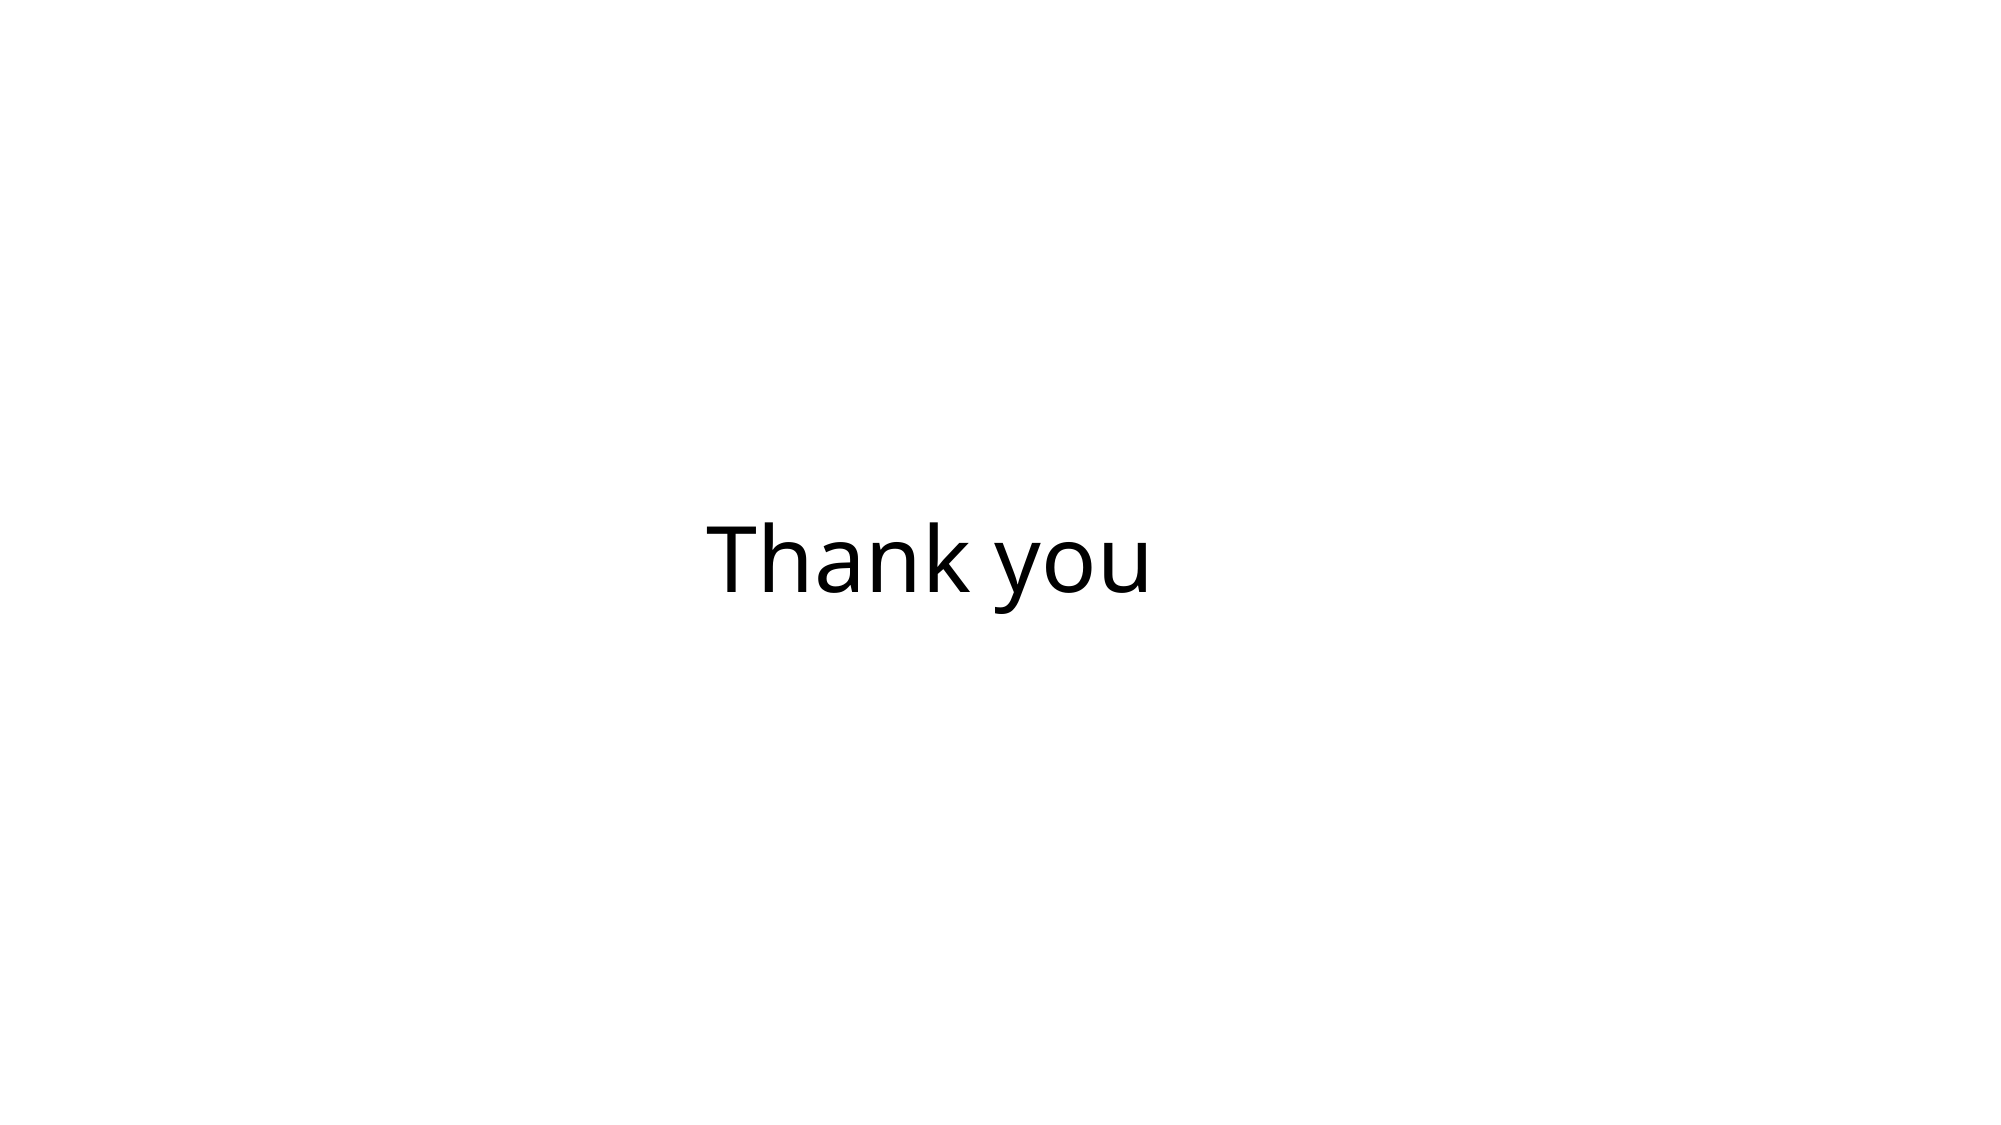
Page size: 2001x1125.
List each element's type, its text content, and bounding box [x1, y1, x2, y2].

title Thank you [79, 453, 1805, 672]
